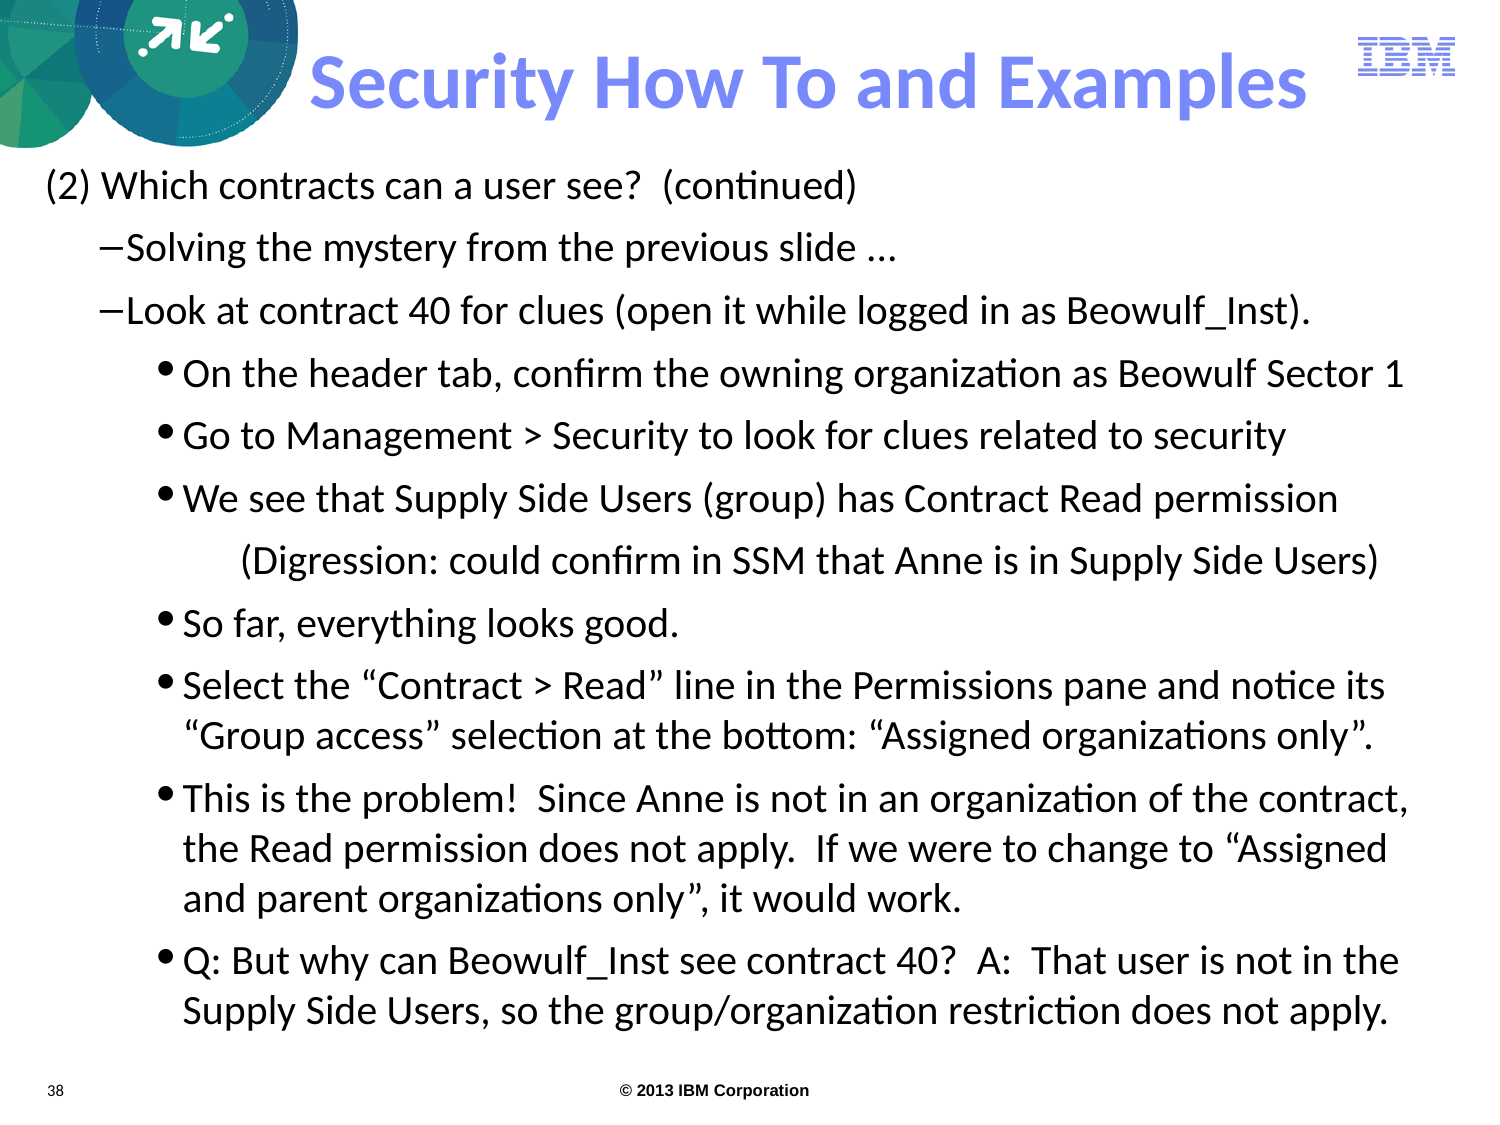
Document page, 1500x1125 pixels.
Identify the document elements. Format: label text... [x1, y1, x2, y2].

list (2) Which contracts can a user see? (continued) Solving the mystery from the previous slide ... Look at contract 40 for clues (open it while logged in as Beowulf_Inst). On the header tab, confirm the owning organization as Beowulf Sector 1 Go to Management > Security to look for clues related to security We see that Supply Side Users (group) has Contract Read permission (Digression: could confirm in SSM that Anne is in Supply Side Users) So far, everything looks good. Select the “Contract > Read” line in the Permissions pane and notice its “Group access” selection at the bottom: “Assigned organizations only”. This is the problem! Since Anne is not in an organization of the contract, the Read permission does not apply. If we were to change to “Assigned and parent organizations only”, it would work. Q: But why can Beowulf_Inst see contract 40? A: That user is not in the Supply Side Users, so the group/organization restriction does not apply. [29, 149, 1456, 1063]
picture [0, 0, 313, 192]
title Security How To and Examples [294, 32, 1338, 149]
picture [1358, 37, 1455, 76]
slide_number 38 [28, 1071, 118, 1109]
